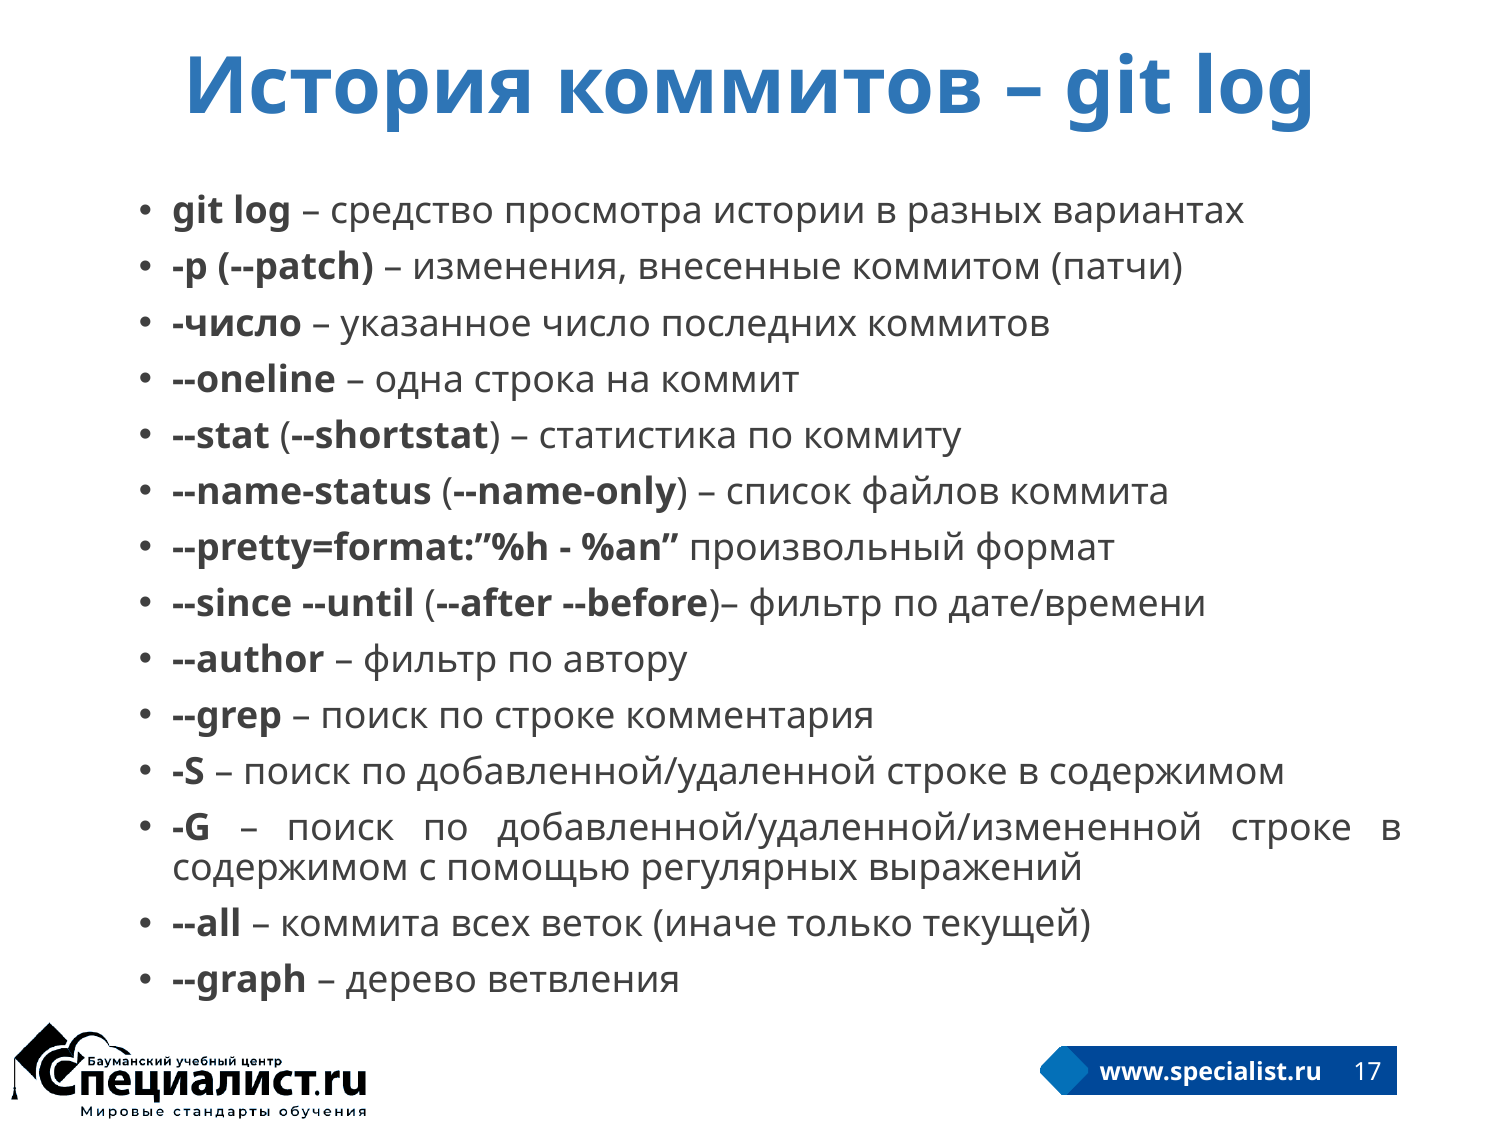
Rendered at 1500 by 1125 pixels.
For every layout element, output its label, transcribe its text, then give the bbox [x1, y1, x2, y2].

title История коммитов – git log [103, 37, 1397, 139]
picture [11, 1022, 366, 1119]
list git log – средство просмотра истории в разных вариантах -p (--patch) – изменения, внесенные коммитом (патчи) -число – указанное число последних коммитов --oneline – одна строка на коммит --stat (--shortstat) – статистика по коммиту --name-status (--name-only) – список файлов коммита --pretty=format:”%h - %an” произвольный формат --since --until (--after --before)– фильтр по дате/времени --author – фильтр по автору --grep – поиск по строке комментария -S – поиск по добавленной/удаленной строке в содержимом -G – поиск по добавленной/удаленной/измененной строке в содержимом с помощью регулярных выражений --all – коммита всех веток (иначе только текущей) --graph – дерево ветвления [124, 184, 1418, 1021]
picture [1040, 1046, 1059, 1095]
slide_number 17 [1059, 1042, 1397, 1103]
